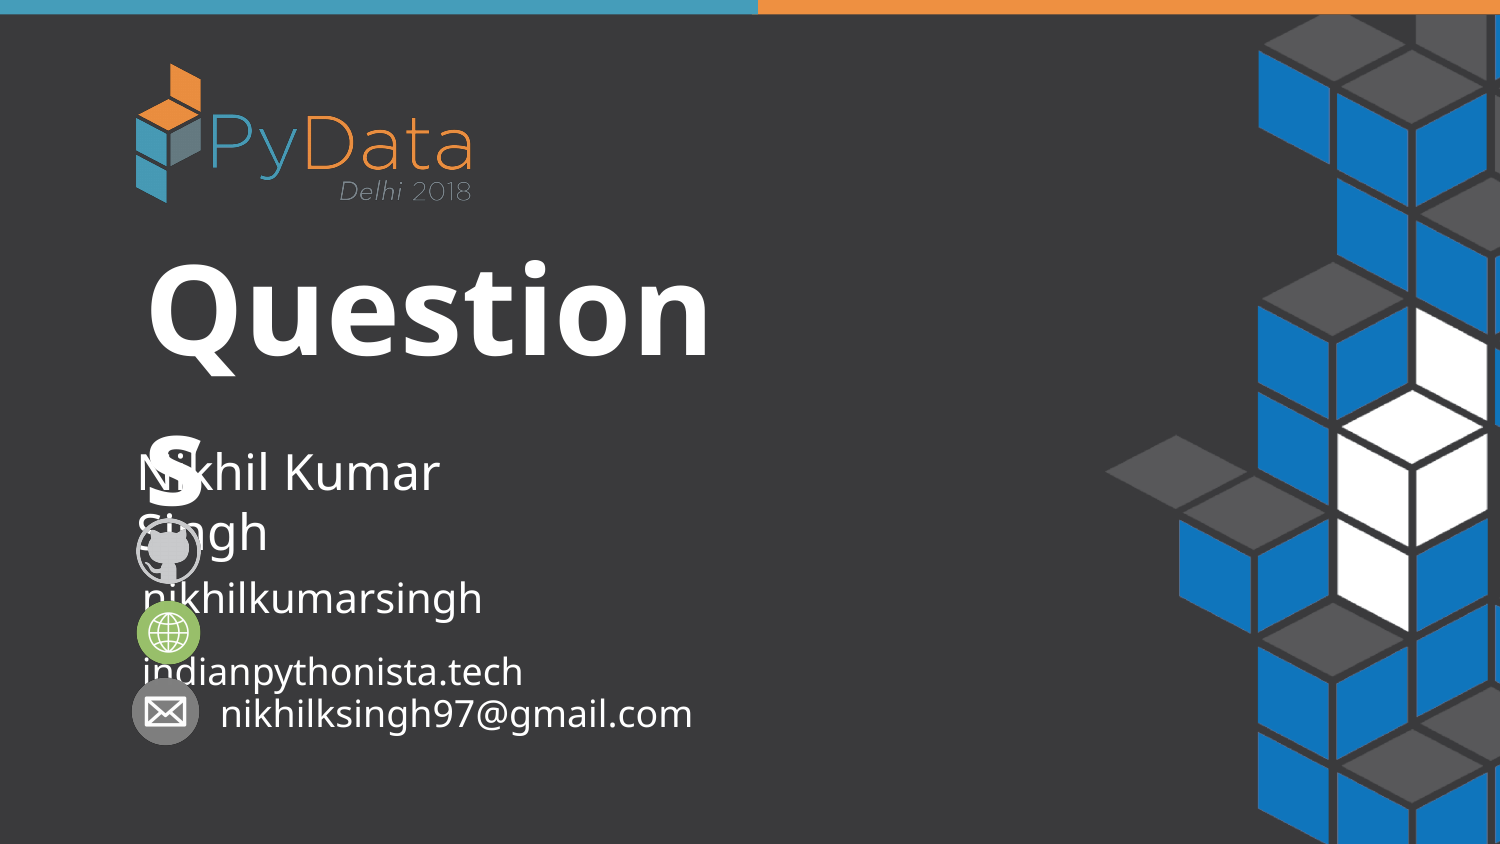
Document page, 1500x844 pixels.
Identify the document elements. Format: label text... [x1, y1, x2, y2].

text_box indianpythonista.tech [141, 588, 608, 675]
picture [135, 599, 201, 666]
picture [1093, 15, 1500, 844]
picture [136, 63, 472, 211]
text_box nikhilksingh97@gmail.com [141, 675, 697, 765]
picture [130, 676, 201, 747]
picture [136, 518, 202, 584]
text_box Nikhil Kumar Singh [136, 425, 574, 514]
text_box Questions [129, 222, 768, 378]
text_box nikhilkumarsingh [141, 511, 608, 588]
